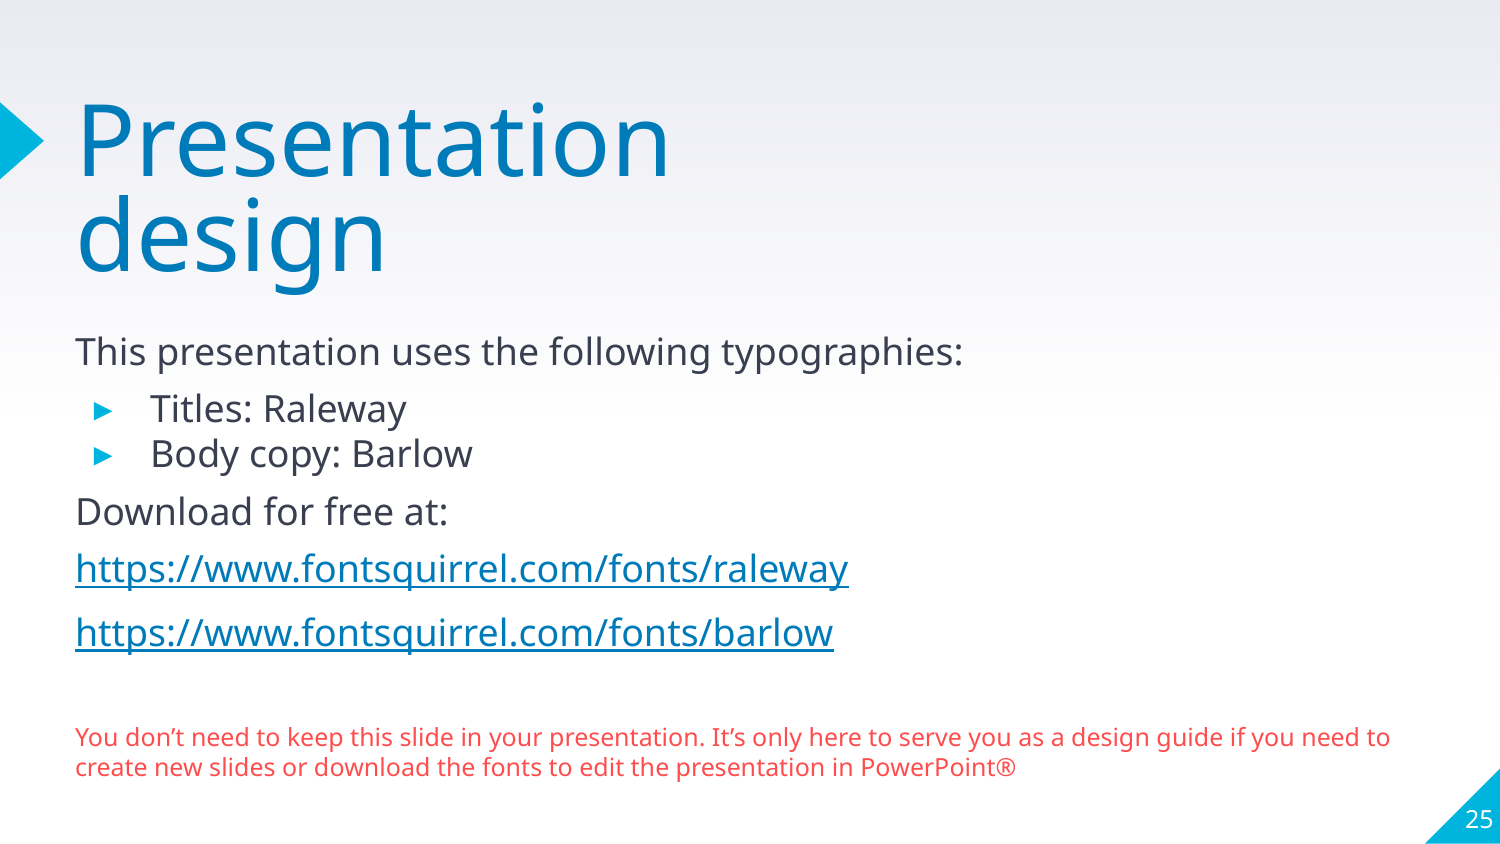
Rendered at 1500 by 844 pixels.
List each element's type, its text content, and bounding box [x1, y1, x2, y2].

slide_number 25 [1418, 760, 1494, 838]
list This presentation uses the following typographies: Titles: Raleway Body copy: Barlow Download for free at: https://www.fontsquirrel.com/fonts/raleway https://www.fontsquirrel.com/fonts/barlow [75, 327, 1001, 721]
title Presentation design [75, 99, 1001, 277]
text_box You don’t need to keep this slide in your presentation. It’s only here to serve you as a design guide if you need to create new slides or download the fonts to edit the presentation in PowerPoint® [75, 721, 1419, 786]
